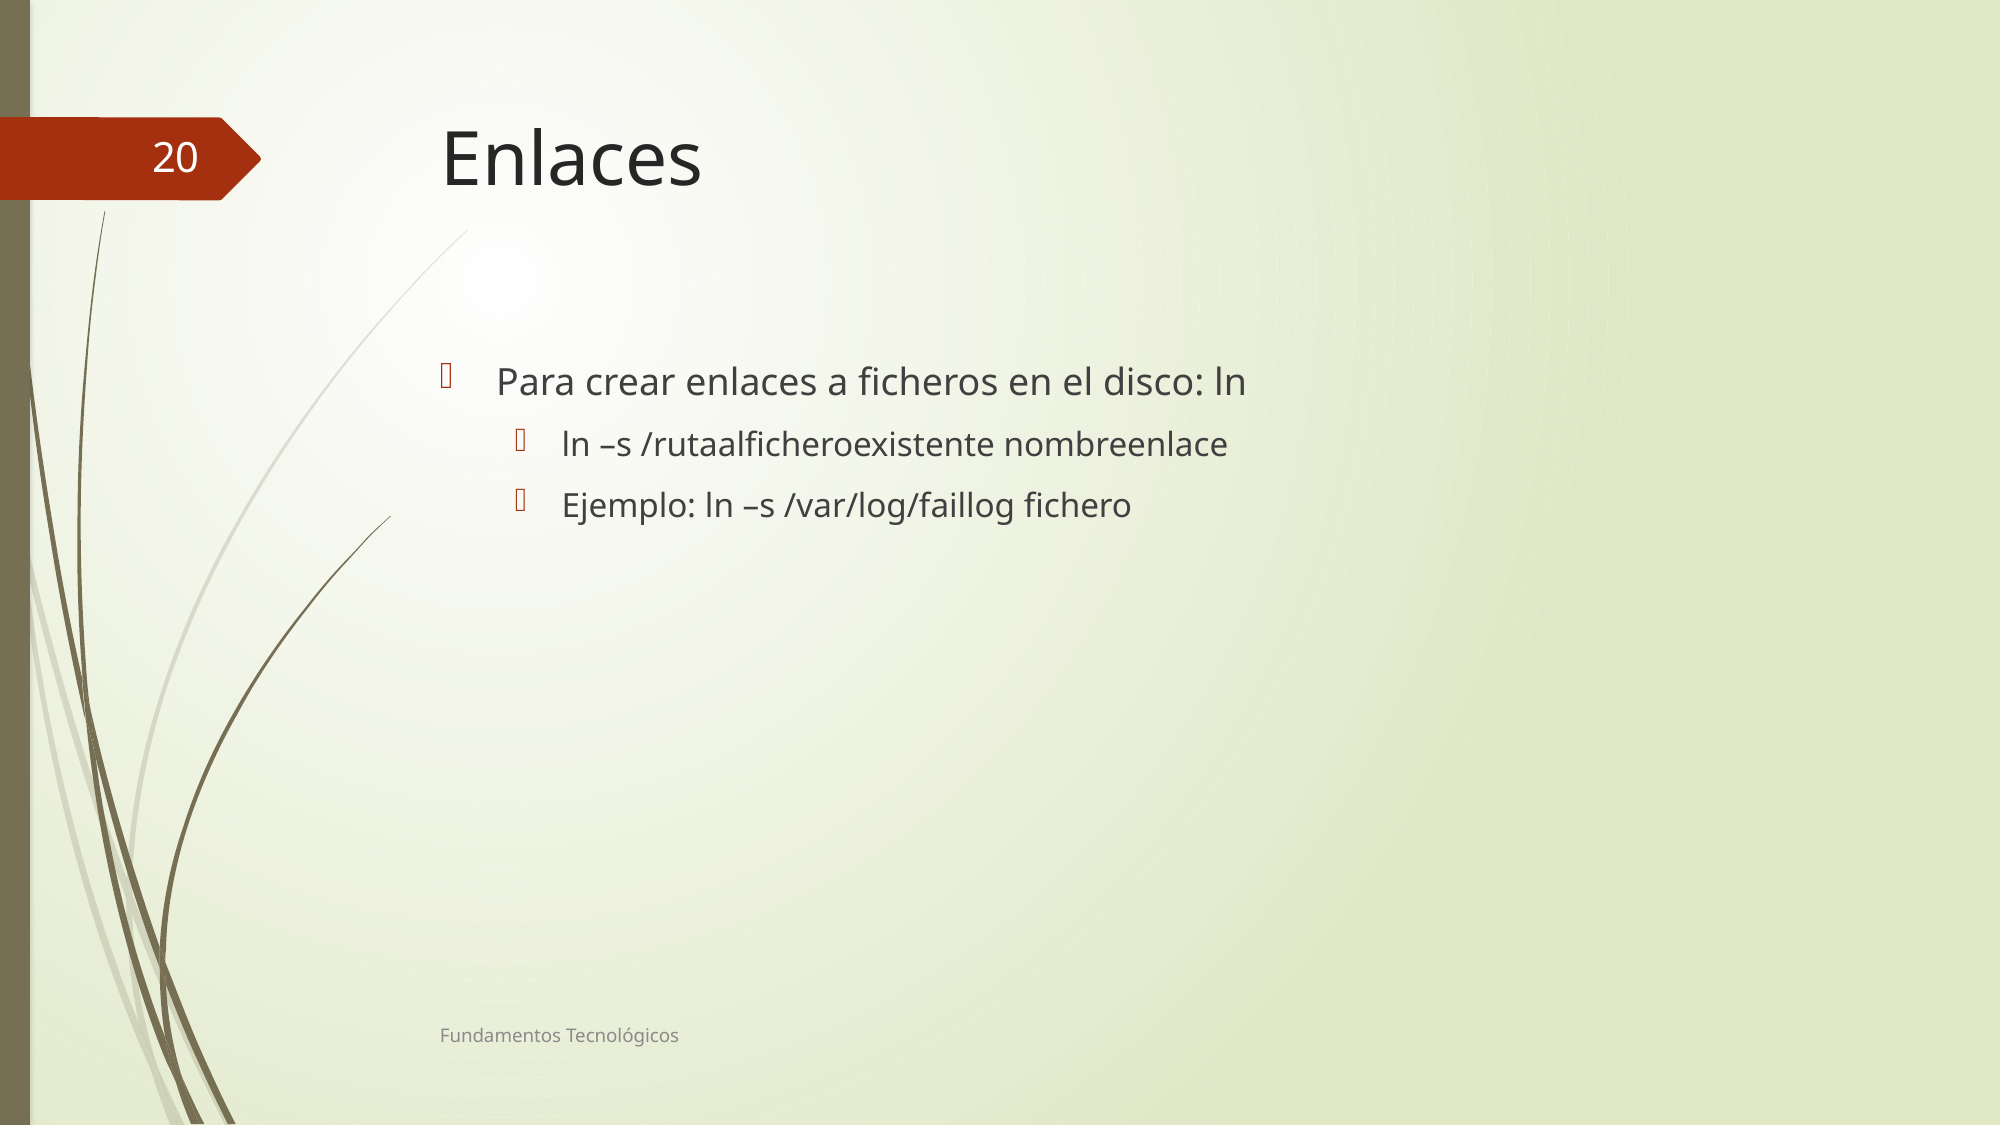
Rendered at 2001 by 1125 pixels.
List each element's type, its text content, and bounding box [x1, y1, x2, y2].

title Enlaces [425, 102, 1888, 313]
footer Fundamentos Tecnológicos [424, 1006, 1675, 1067]
slide_number 20 [87, 129, 216, 190]
list Para crear enlaces a ficheros en el disco: ln ln –s /rutaalficheroexistente nombreenlace Ejemplo: ln –s /var/log/faillog fichero [424, 350, 1888, 970]
